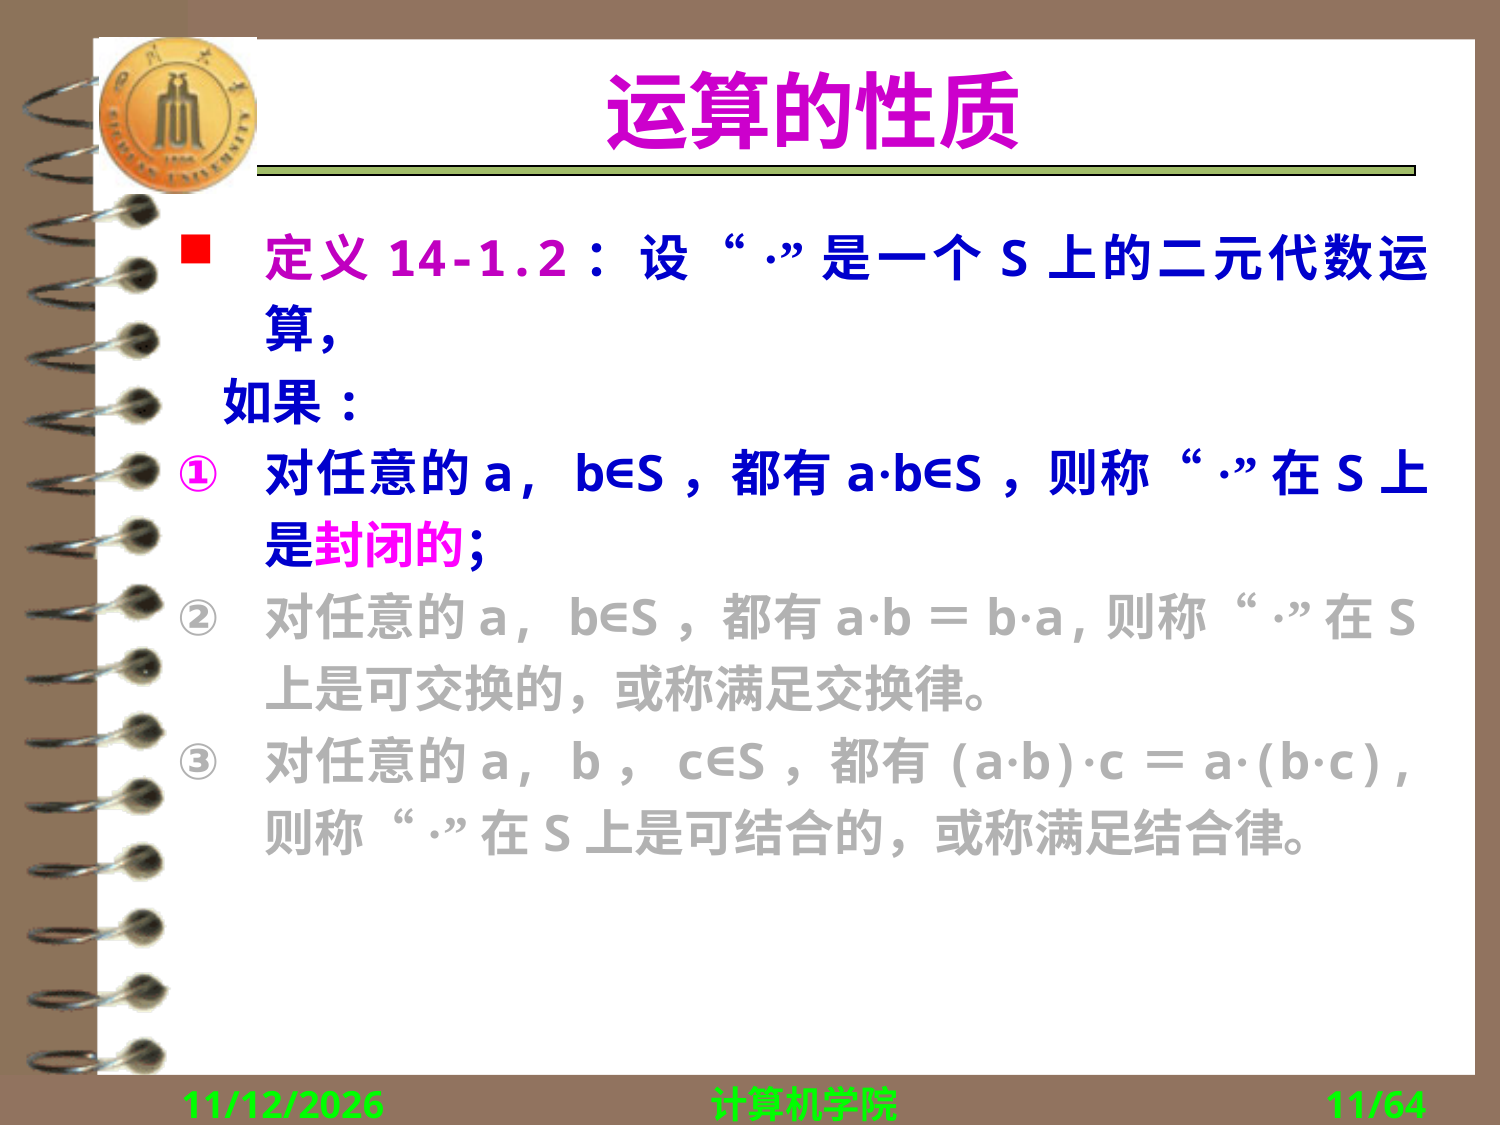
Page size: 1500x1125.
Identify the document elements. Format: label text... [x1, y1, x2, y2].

picture [0, 0, 257, 1075]
text_box 定义14-1.2：设“·”是一个S上的二元代数运算， 如果: 对任意的a, b∈S，都有a·b∈S，则称“·”在S上是封闭的； 对任意的a, b∈S，都有a·b＝b·a,则称“·”在S上是可交换的，或称满足交换律。 对任意的a, b，c∈S，都有(a·b)·c＝a·(b·c),则称“·”在S上是可结合的，或称满足结合律。 [171, 208, 1436, 868]
slide_number 11/64 [1128, 1073, 1442, 1100]
footer 计算机学院 [479, 1073, 1128, 1100]
title 运算的性质 [212, 50, 1415, 168]
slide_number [166, 1073, 479, 1100]
